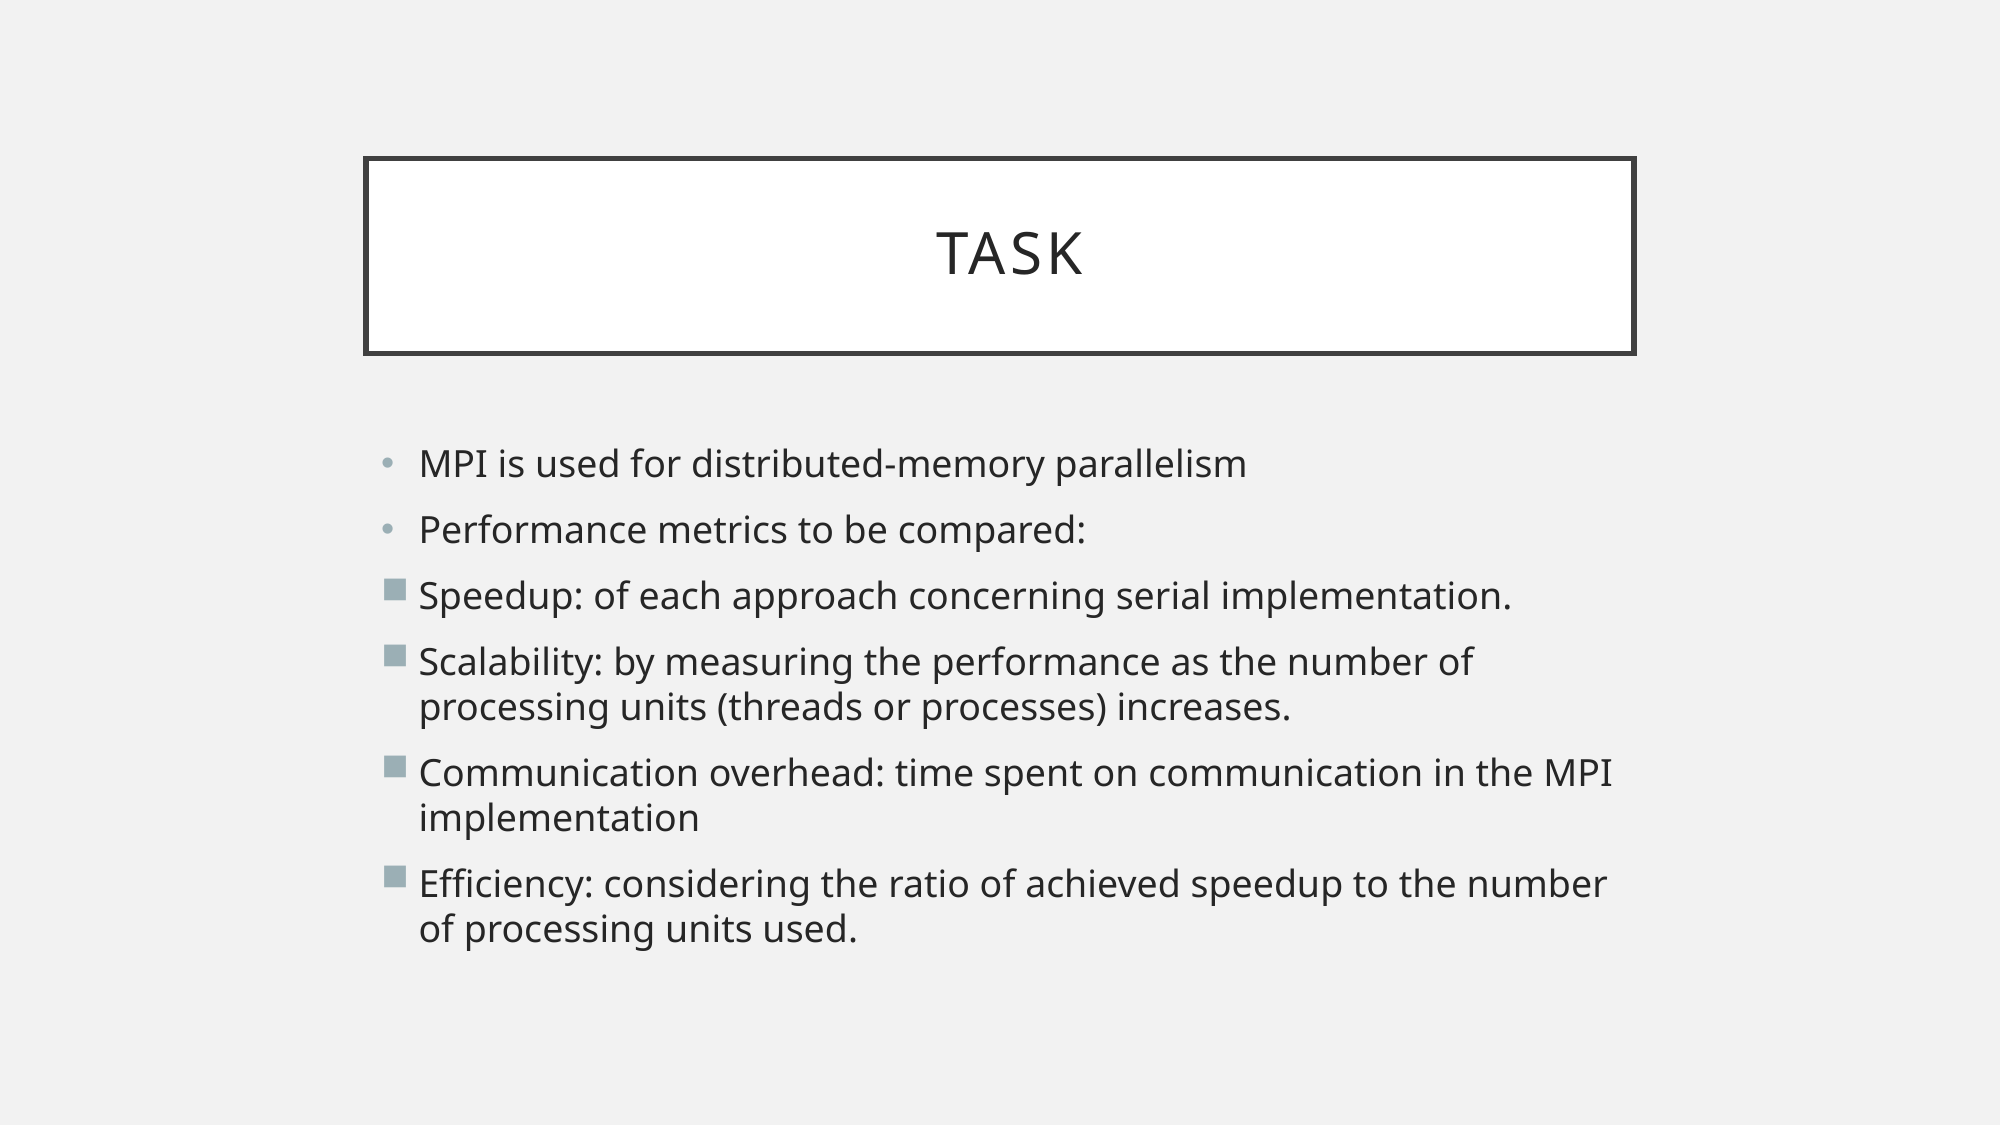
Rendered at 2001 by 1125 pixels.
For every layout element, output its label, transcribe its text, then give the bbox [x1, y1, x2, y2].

title task [363, 156, 1637, 356]
list MPI is used for distributed-memory parallelism Performance metrics to be compared: Speedup: of each approach concerning serial implementation. Scalability: by measuring the performance as the number of processing units (threads or processes) increases. Communication overhead: time spent on communication in the MPI implementation Efficiency: considering the ratio of achieved speedup to the number of processing units used. [366, 432, 1634, 1047]
